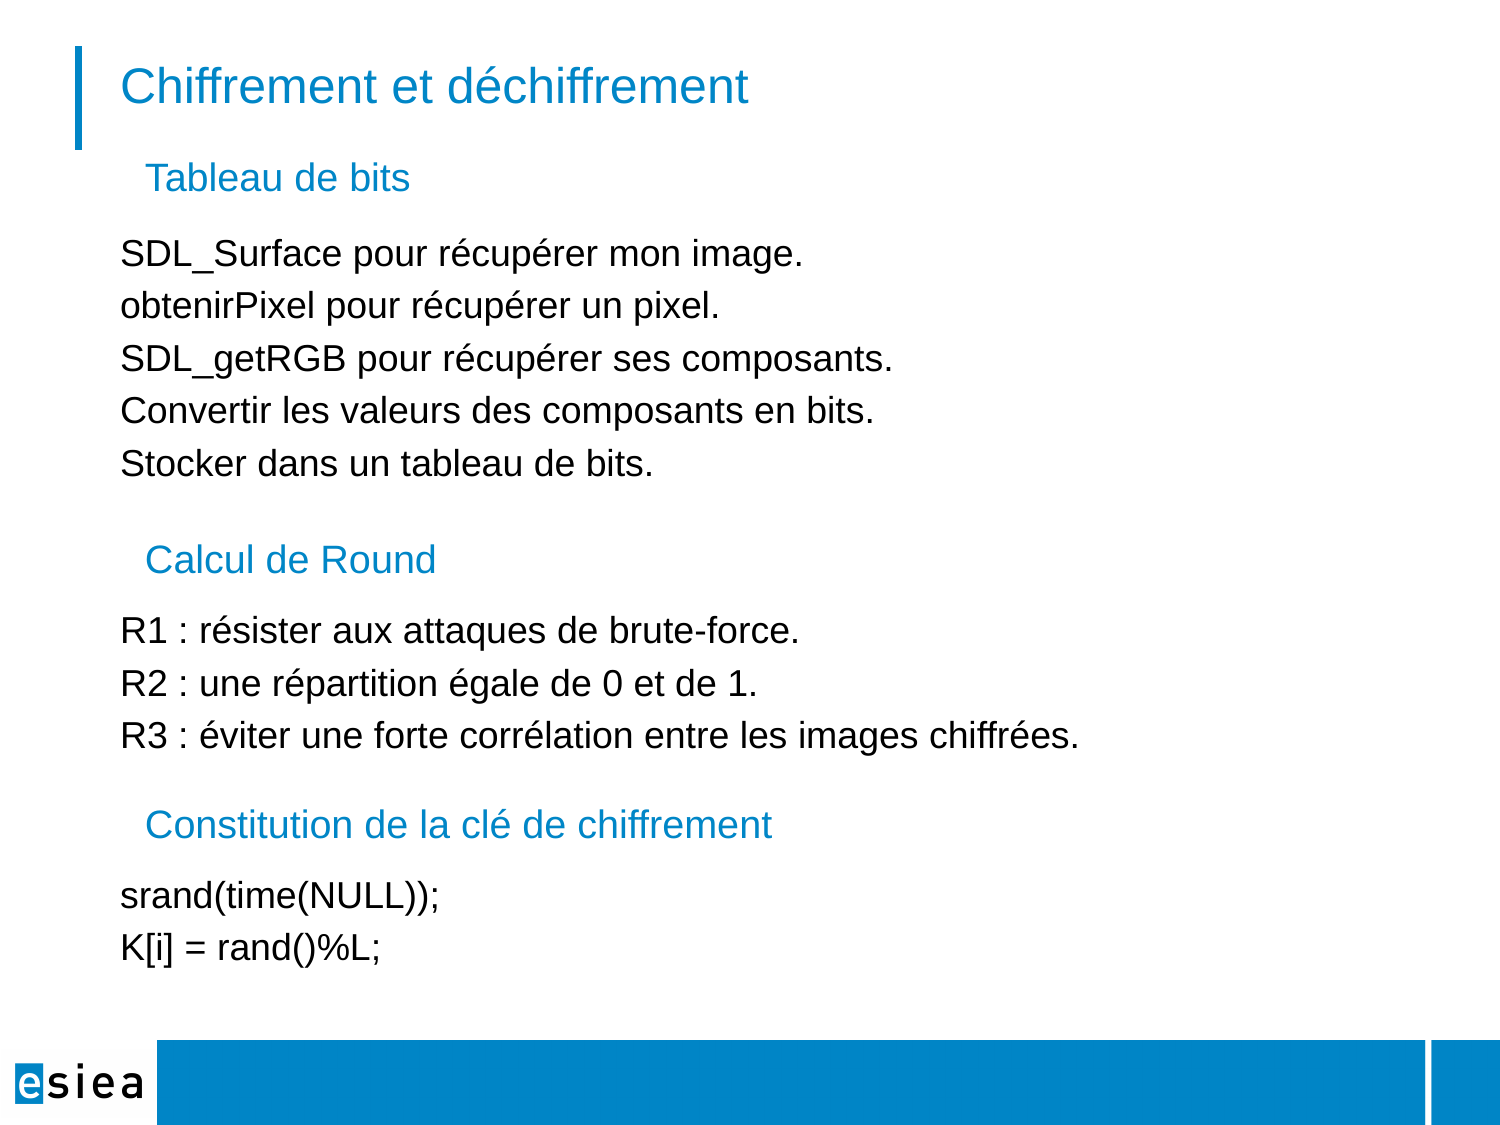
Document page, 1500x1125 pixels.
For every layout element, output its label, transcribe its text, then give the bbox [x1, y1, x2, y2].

text_box Calcul de Round [130, 526, 1481, 606]
text_box Tableau de bits [130, 144, 1481, 224]
list SDL_Surface pour récupérer mon image. obtenirPixel pour récupérer un pixel. SDL_getRGB pour récupérer ses composants. Convertir les valeurs des composants en bits. Stocker dans un tableau de bits. [105, 221, 1456, 392]
picture [1, 1049, 156, 1118]
list [105, 392, 1456, 599]
list srand(time(NULL)); K[i] = rand()%L; [105, 863, 1456, 1034]
list R1 : résister aux attaques de brute-force. R2 : une répartition égale de 0 et de 1. R3 : éviter une forte corrélation entre les images chiffrées. [105, 599, 1456, 770]
text_box Constitution de la clé de chiffrement [130, 791, 1481, 871]
title Chiffrement et déchiffrement [105, 46, 1456, 132]
picture [1426, 1040, 1431, 1125]
